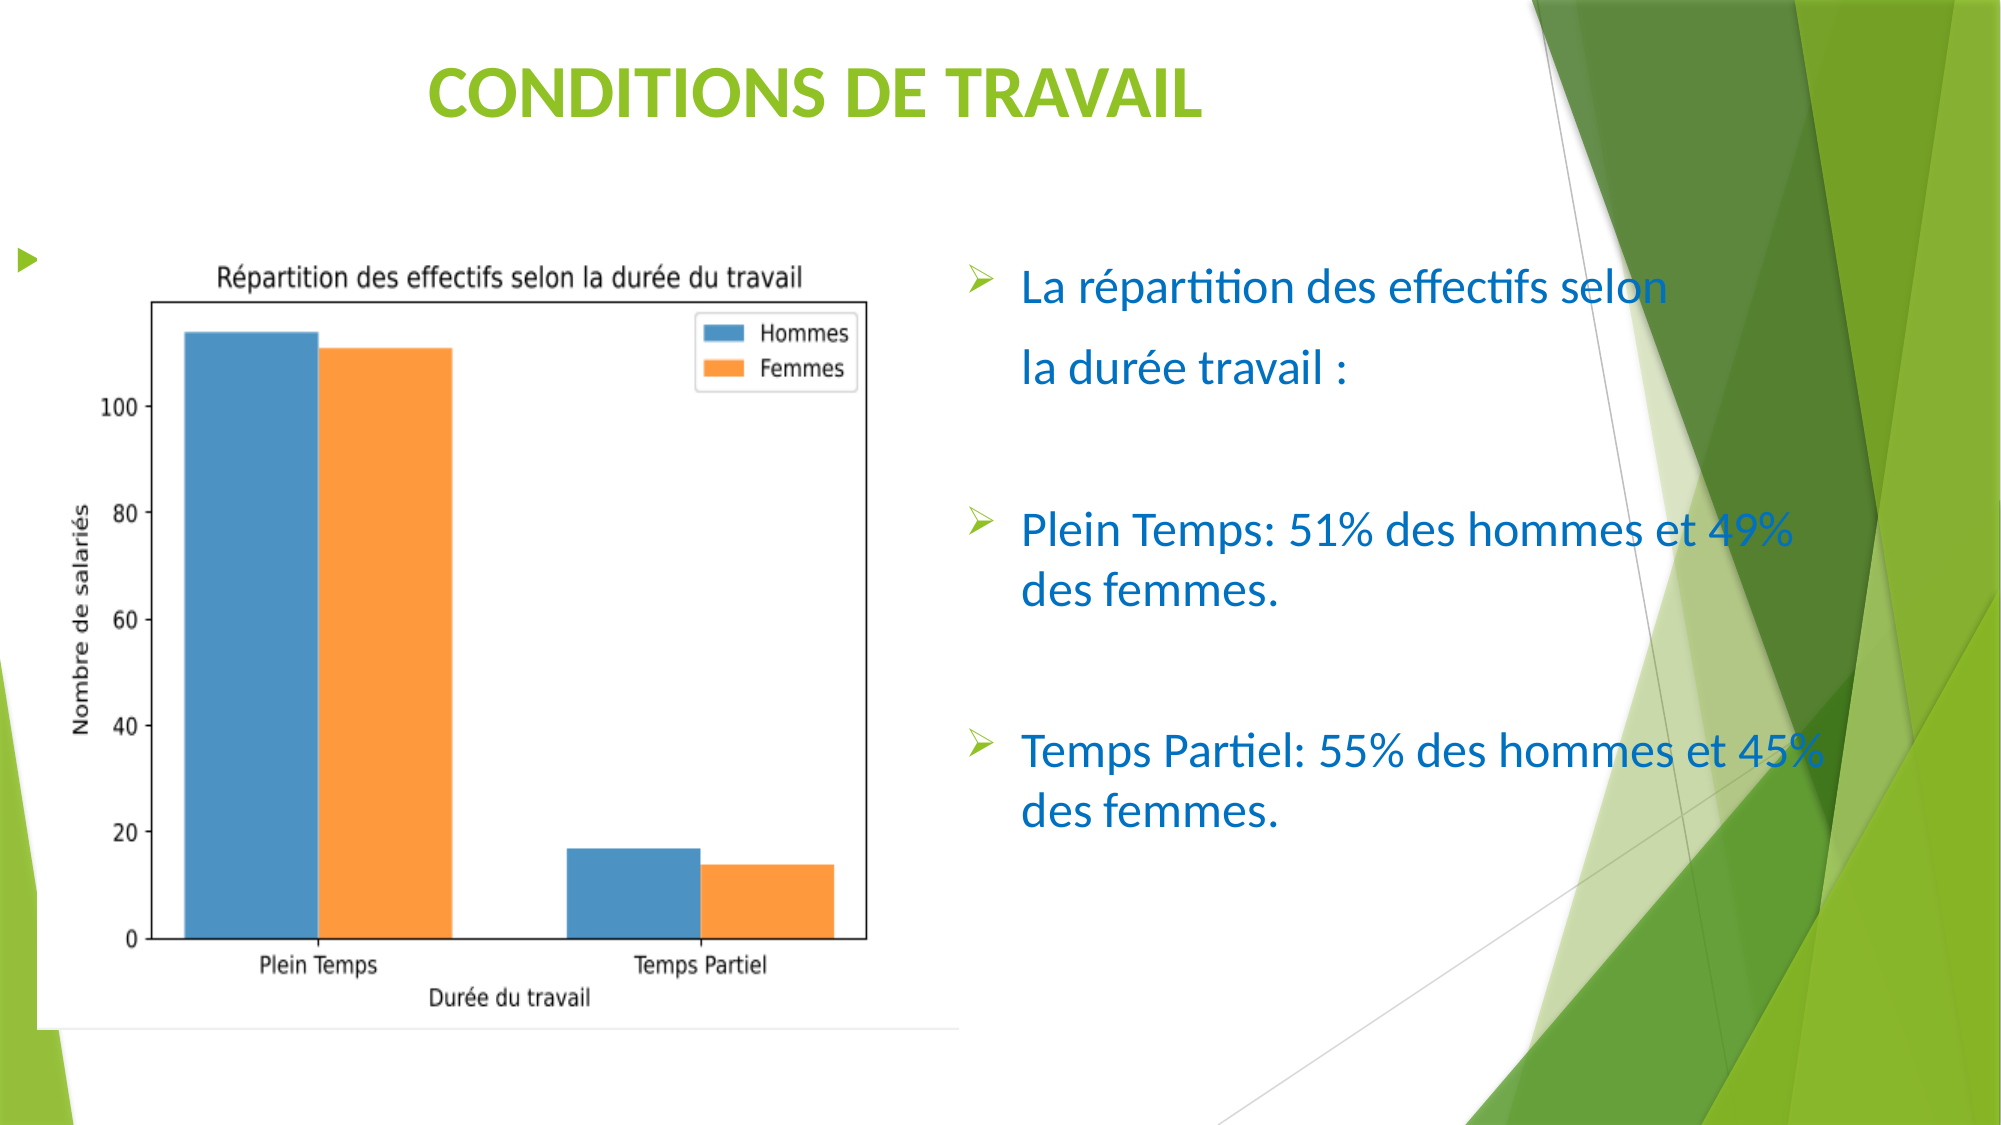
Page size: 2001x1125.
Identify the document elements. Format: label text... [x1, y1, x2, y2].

title CONDITIONS DE TRAVAIL [111, 35, 1522, 152]
picture [36, 203, 960, 1031]
list La répartition des effectifs selon la durée travail : Plein Temps: 51% des hommes et 49% des femmes. Temps Partiel: 55% des hommes et 45% des femmes. [965, 246, 1885, 975]
list [0, 234, 840, 1047]
